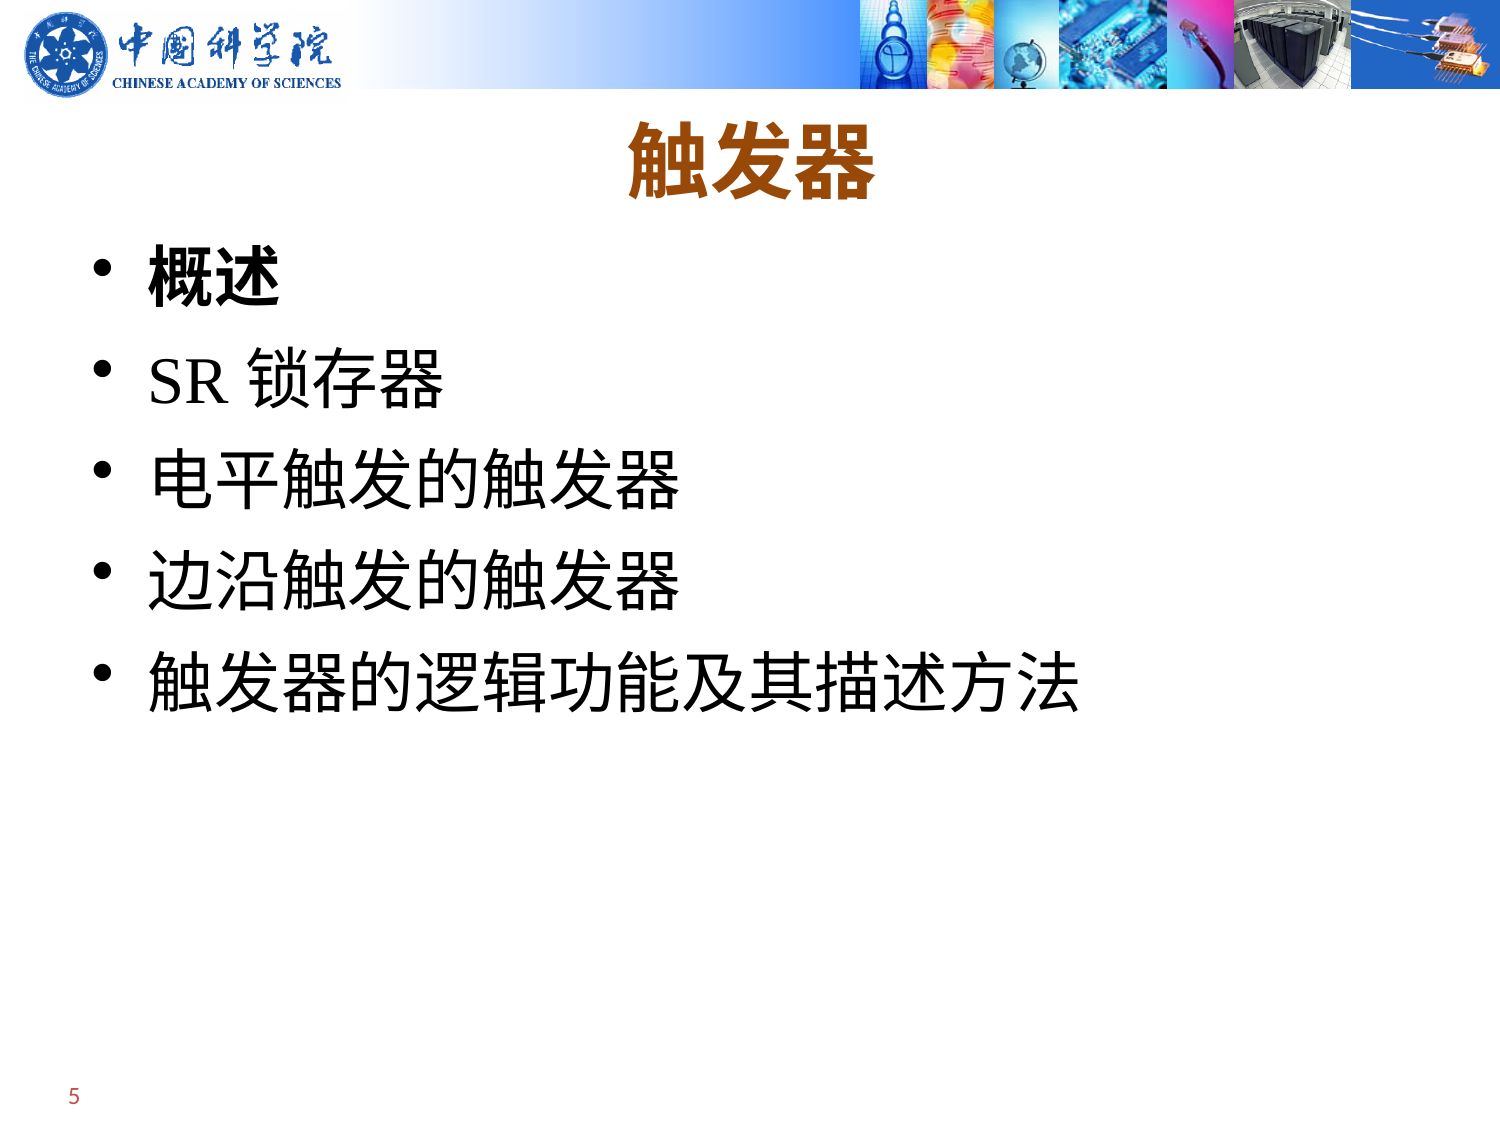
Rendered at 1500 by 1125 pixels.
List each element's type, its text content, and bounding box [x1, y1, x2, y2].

picture [23, 10, 349, 102]
title 触发器 [76, 101, 1427, 219]
picture [860, 0, 1500, 89]
list 概述 SR锁存器 电平触发的触发器 边沿触发的触发器 触发器的逻辑功能及其描述方法 [76, 219, 1427, 970]
